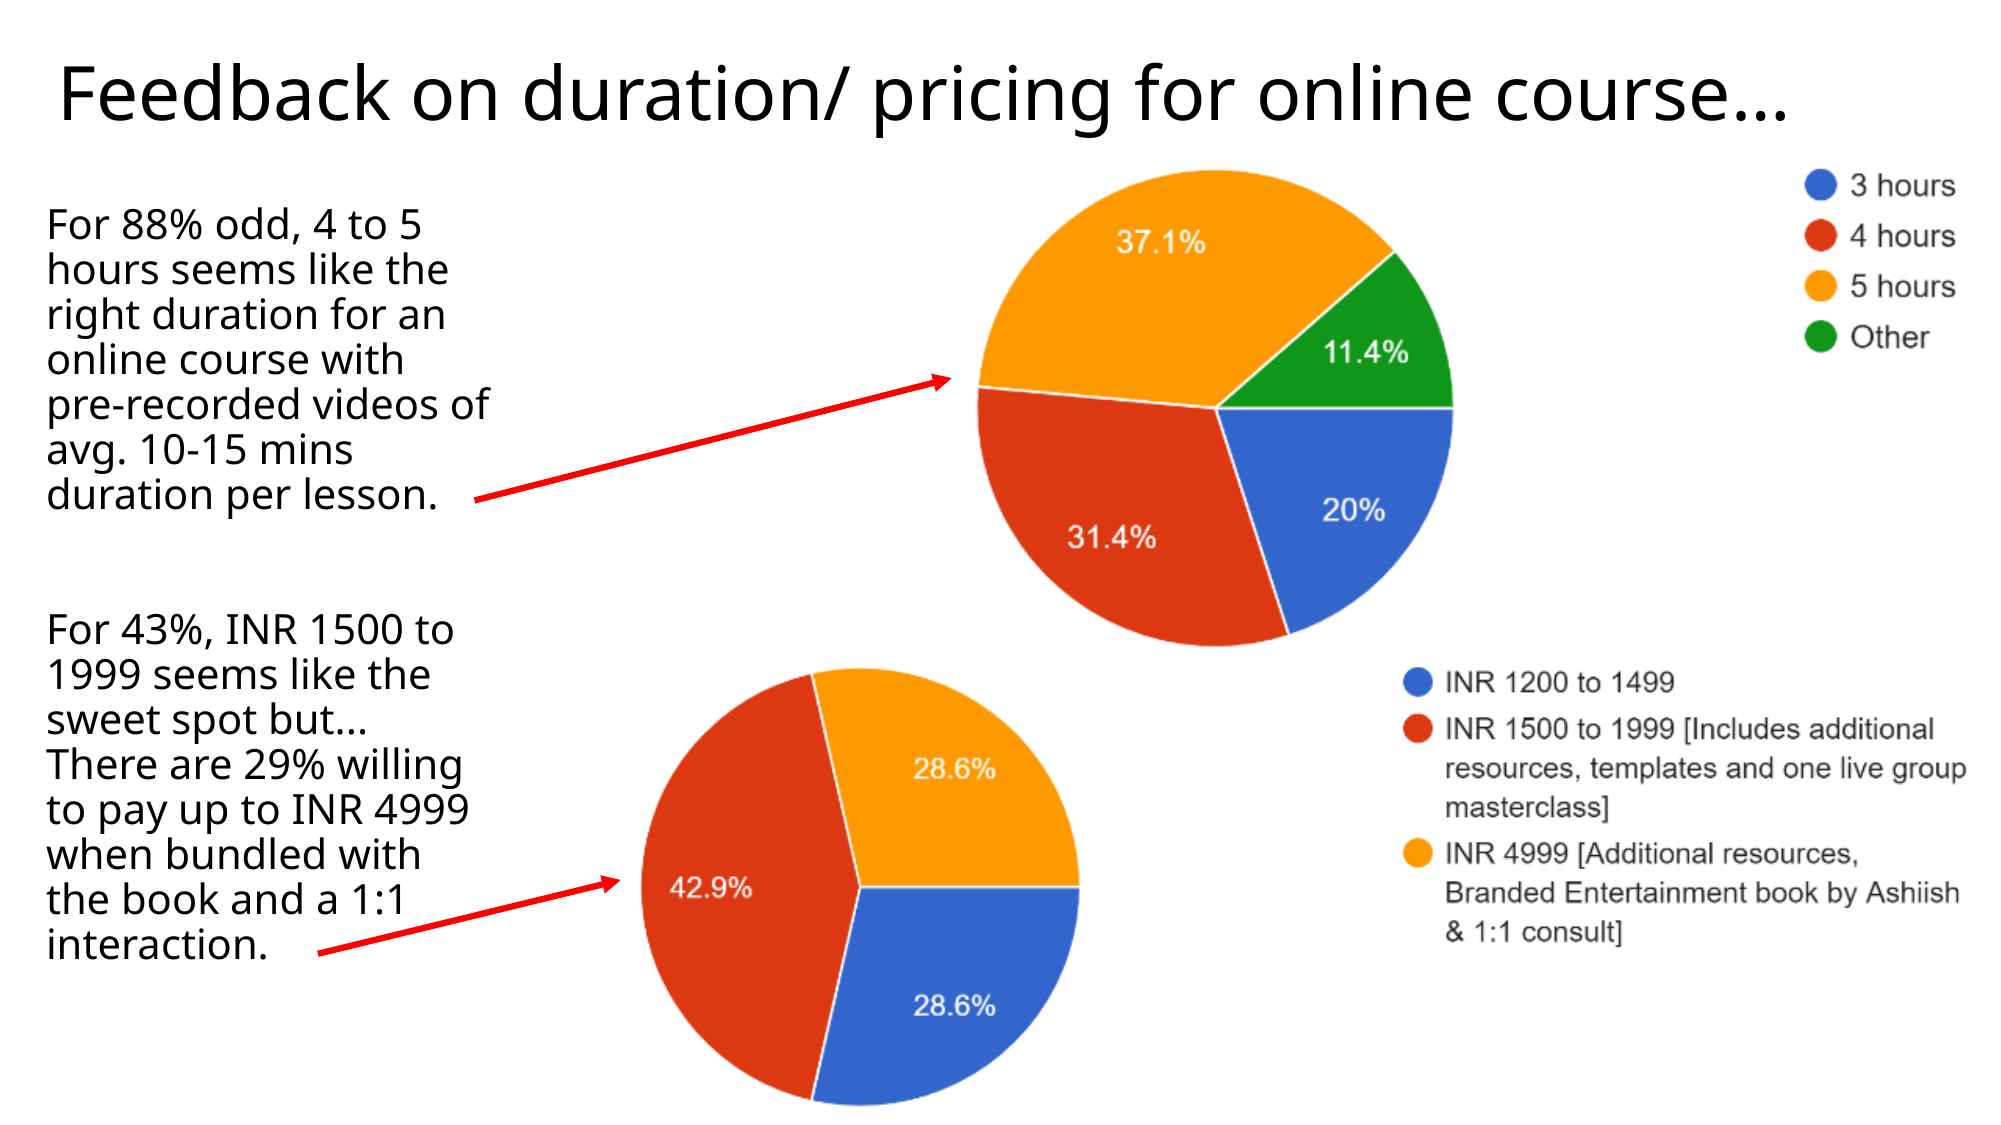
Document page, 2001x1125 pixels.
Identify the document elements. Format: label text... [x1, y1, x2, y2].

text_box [474, 378, 952, 501]
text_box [317, 880, 620, 954]
text_box Feedback on duration/ pricing for online course… [42, 4, 1960, 188]
picture [620, 138, 1985, 1108]
text_box For 88% odd, 4 to 5 hours seems like the right duration for an online course with pre-recorded videos of avg. 10-15 mins duration per lesson. For 43%, INR 1500 to 1999 seems like the sweet spot but... There are 29% willing to pay up to INR 4999 when bundled with the book and a 1:1 interaction. [30, 99, 506, 1073]
